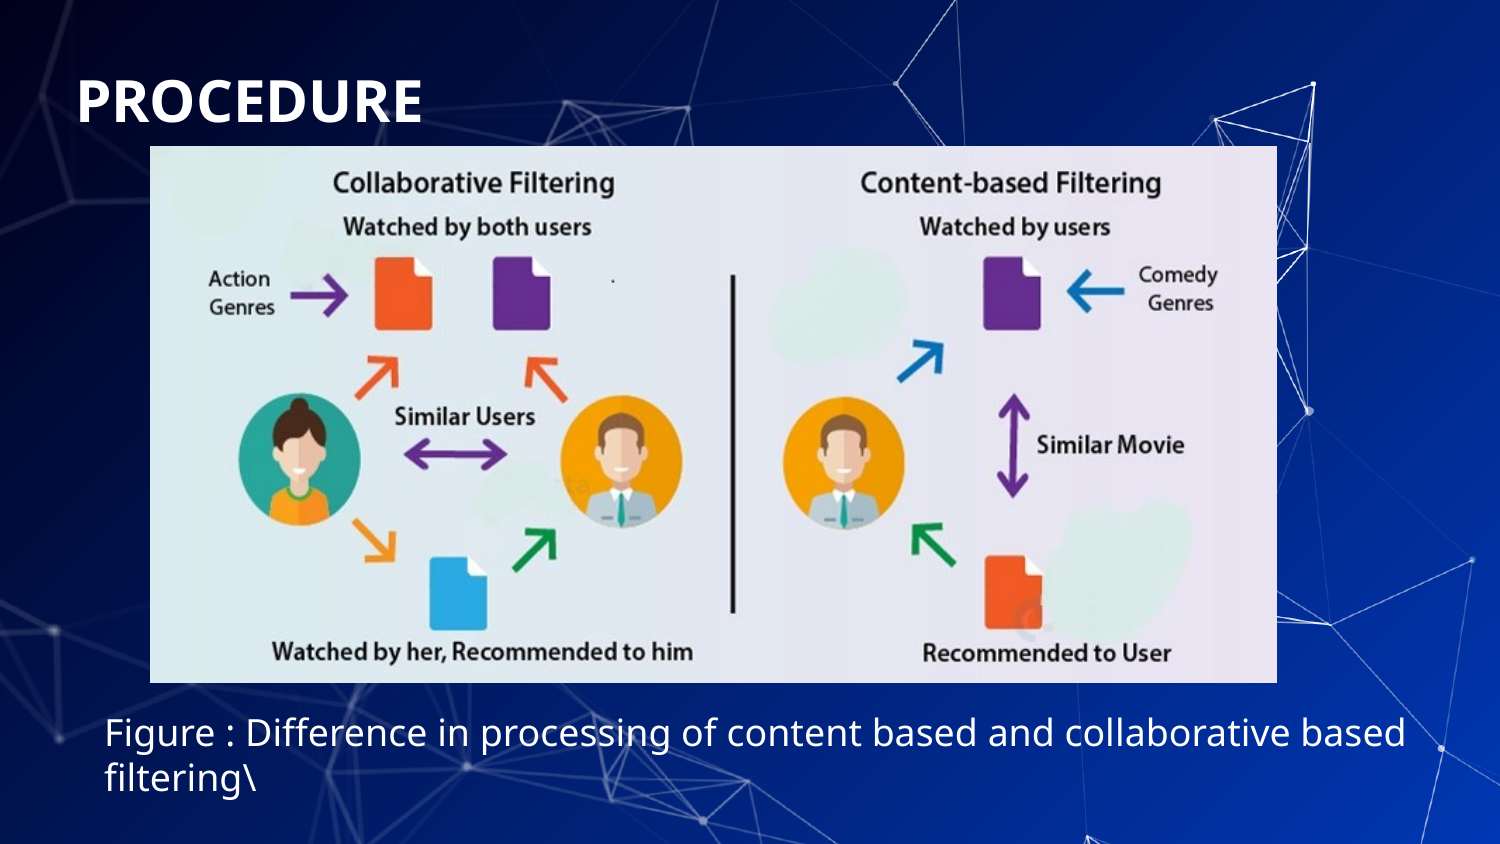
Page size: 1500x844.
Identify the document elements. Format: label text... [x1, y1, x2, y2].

picture [0, 0, 1500, 844]
slide_number 7 [1391, 779, 1482, 844]
title PROCEDURE [75, 34, 1064, 135]
list Figure : Difference in processing of content based and collaborative based filtering\ [87, 709, 1450, 800]
